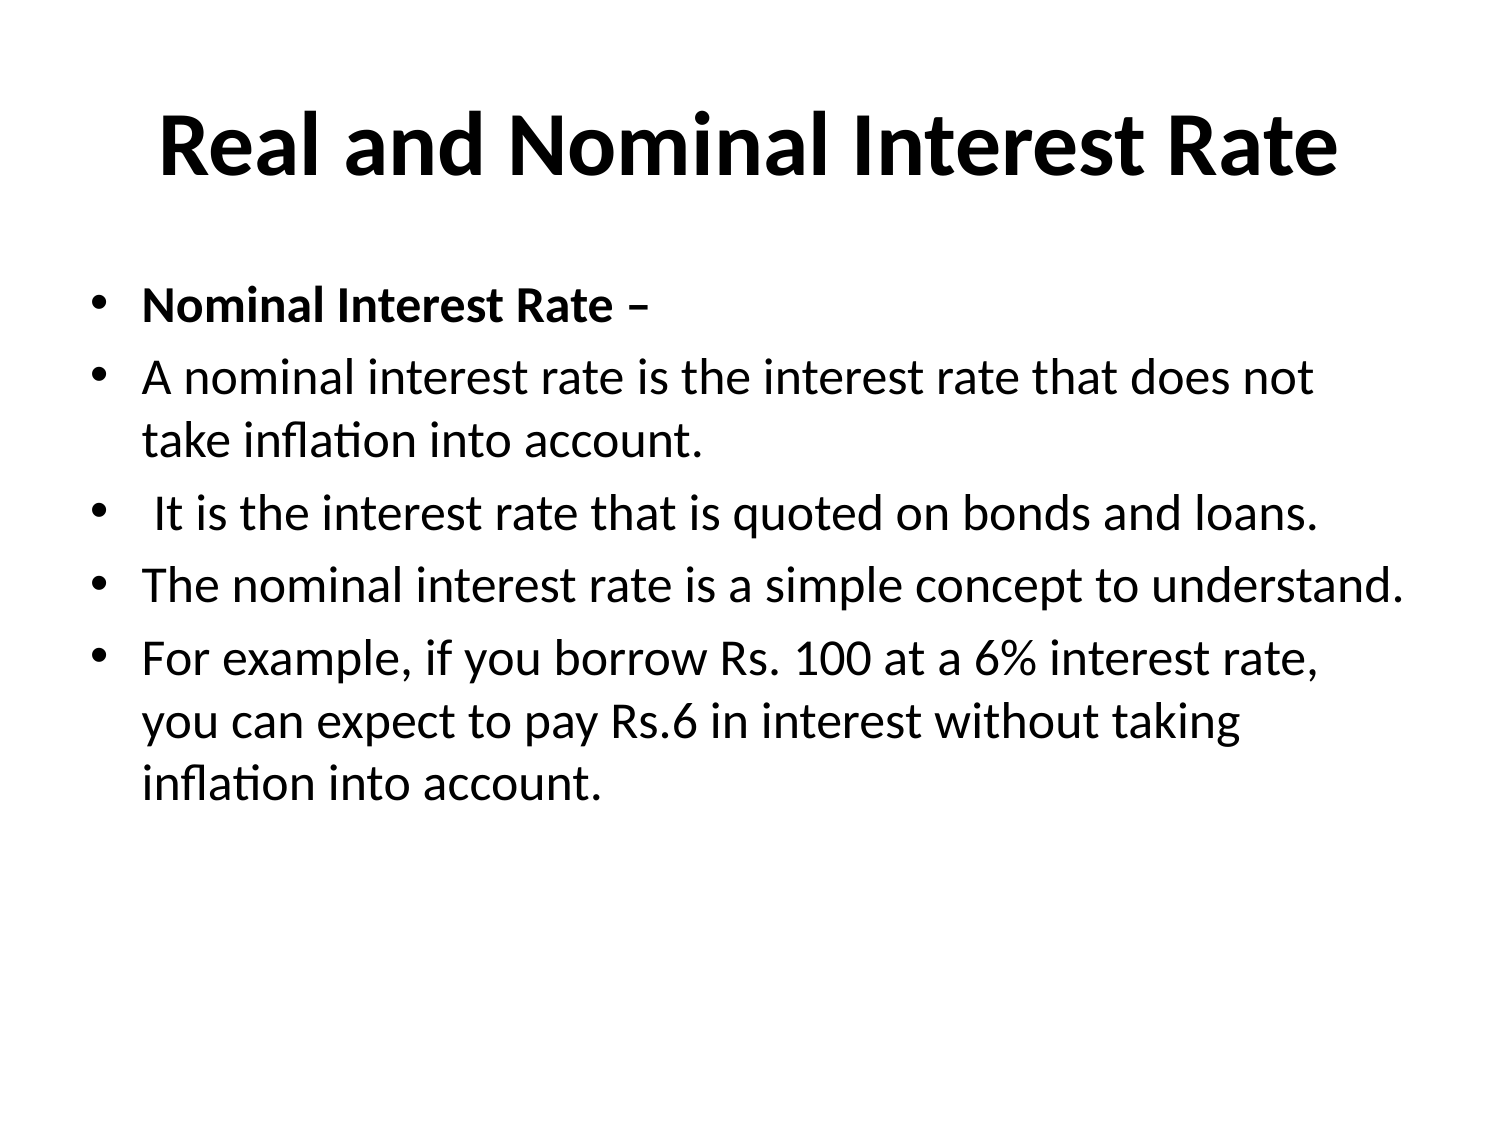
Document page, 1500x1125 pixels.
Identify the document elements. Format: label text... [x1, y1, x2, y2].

title Real and Nominal Interest Rate [75, 45, 1425, 233]
list Nominal Interest Rate – A nominal interest rate is the interest rate that does not take inflation into account. It is the interest rate that is quoted on bonds and loans. The nominal interest rate is a simple concept to understand. For example, if you borrow Rs. 100 at a 6% interest rate, you can expect to pay Rs.6 in interest without taking inflation into account. [75, 262, 1425, 1005]
